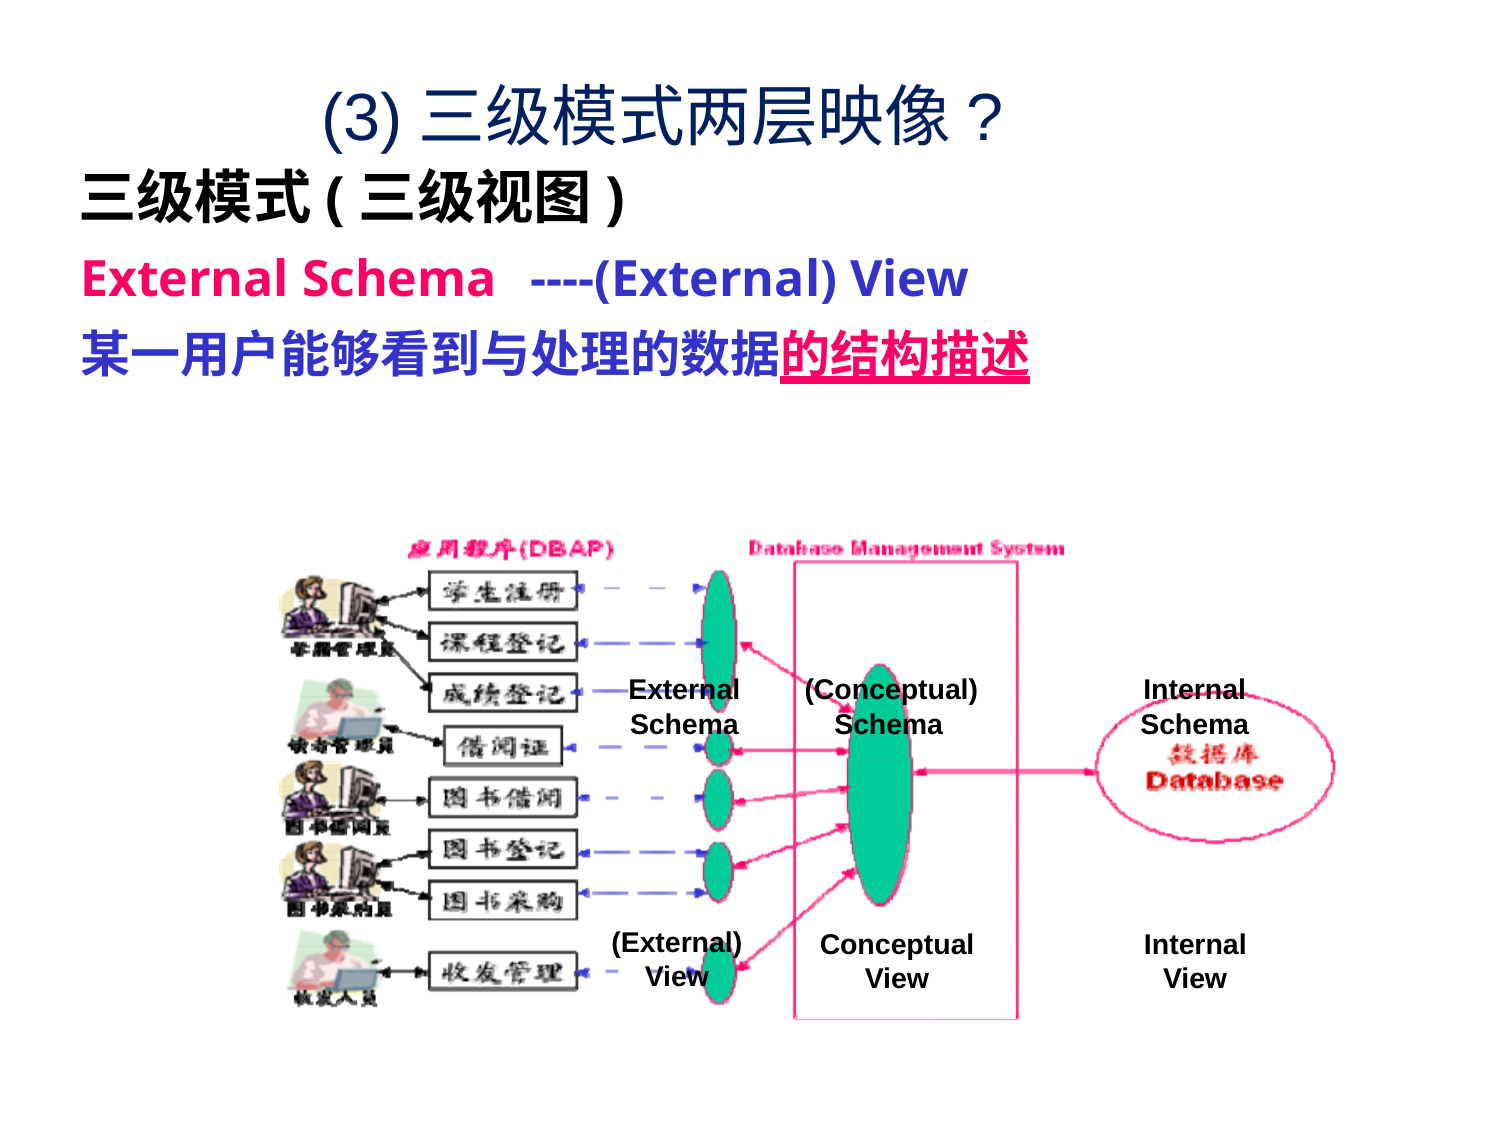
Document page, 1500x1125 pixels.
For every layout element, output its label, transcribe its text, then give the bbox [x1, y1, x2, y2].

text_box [273, 533, 1341, 1024]
text_box 三级模式(三级视图) External Schema ----(External) View 某一用户能够看到与处理的数据的结构描述 [76, 160, 1424, 444]
title (3)三级模式两层映像? [116, 20, 1208, 208]
